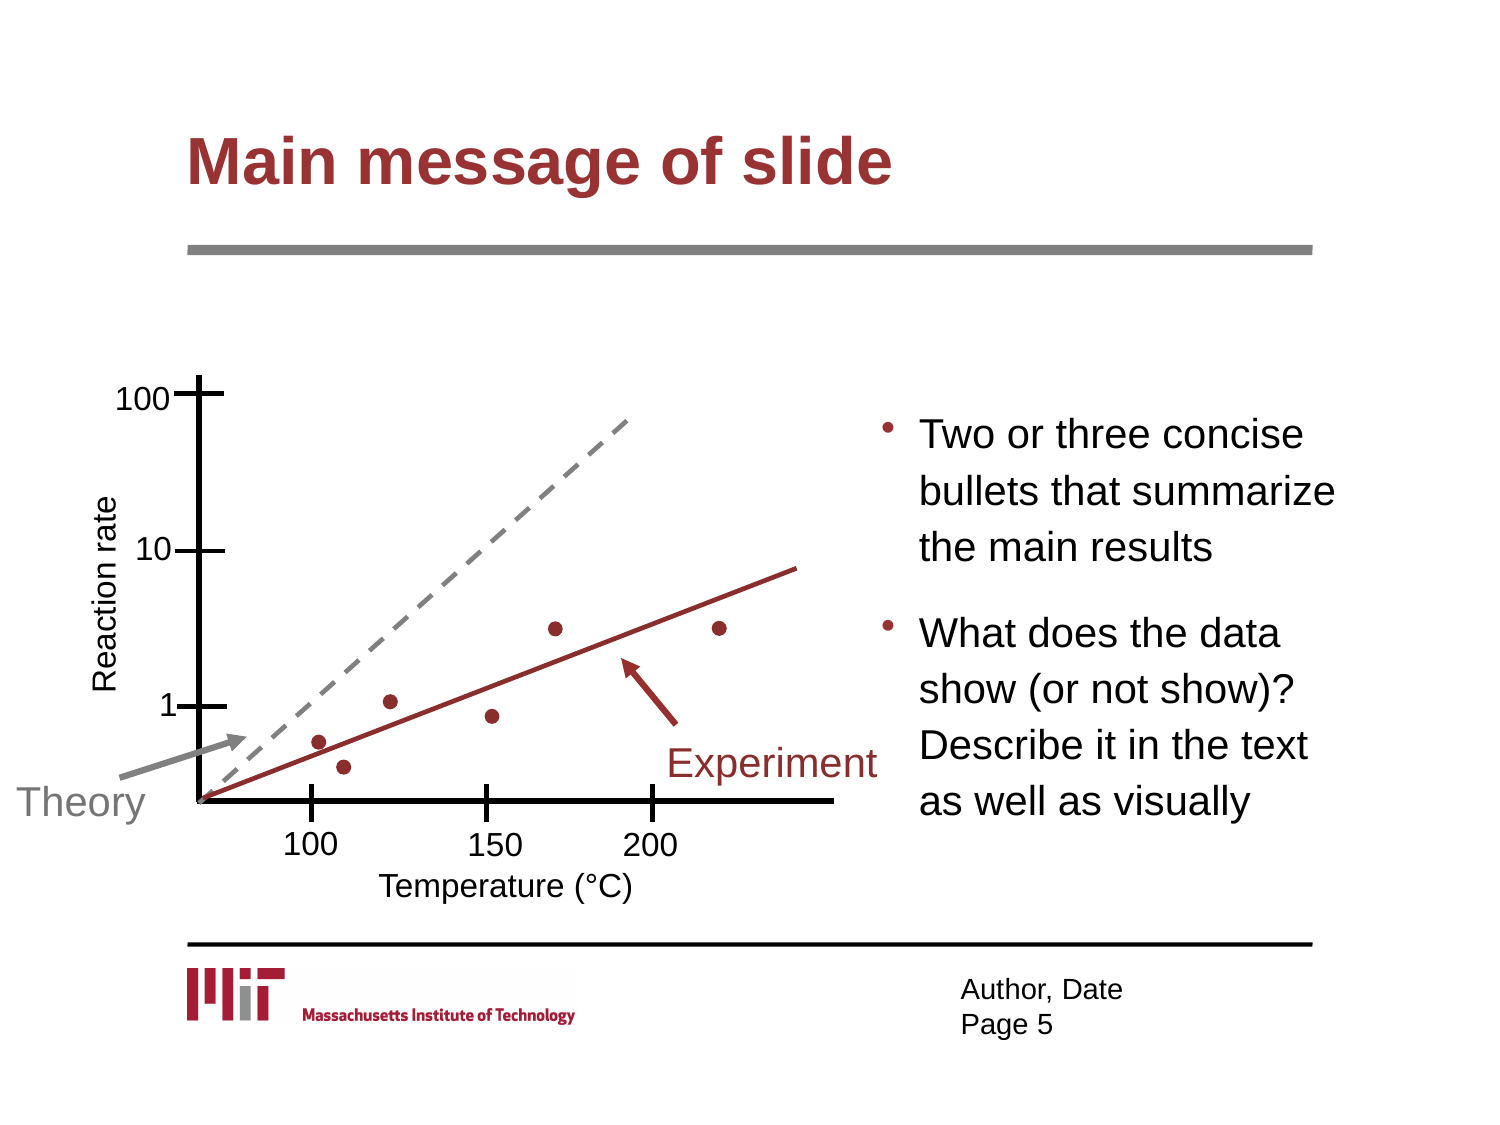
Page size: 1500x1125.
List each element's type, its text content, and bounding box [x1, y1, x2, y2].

text_box Two or three concise bullets that summarize the main results What does the data show (or not show)? Describe it in the text as well as visually [866, 393, 1375, 944]
picture [187, 968, 575, 1025]
title Main message of slide [171, 99, 1338, 213]
slide_number Author, Date Page 4 [945, 962, 1375, 1038]
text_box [0, 369, 894, 913]
